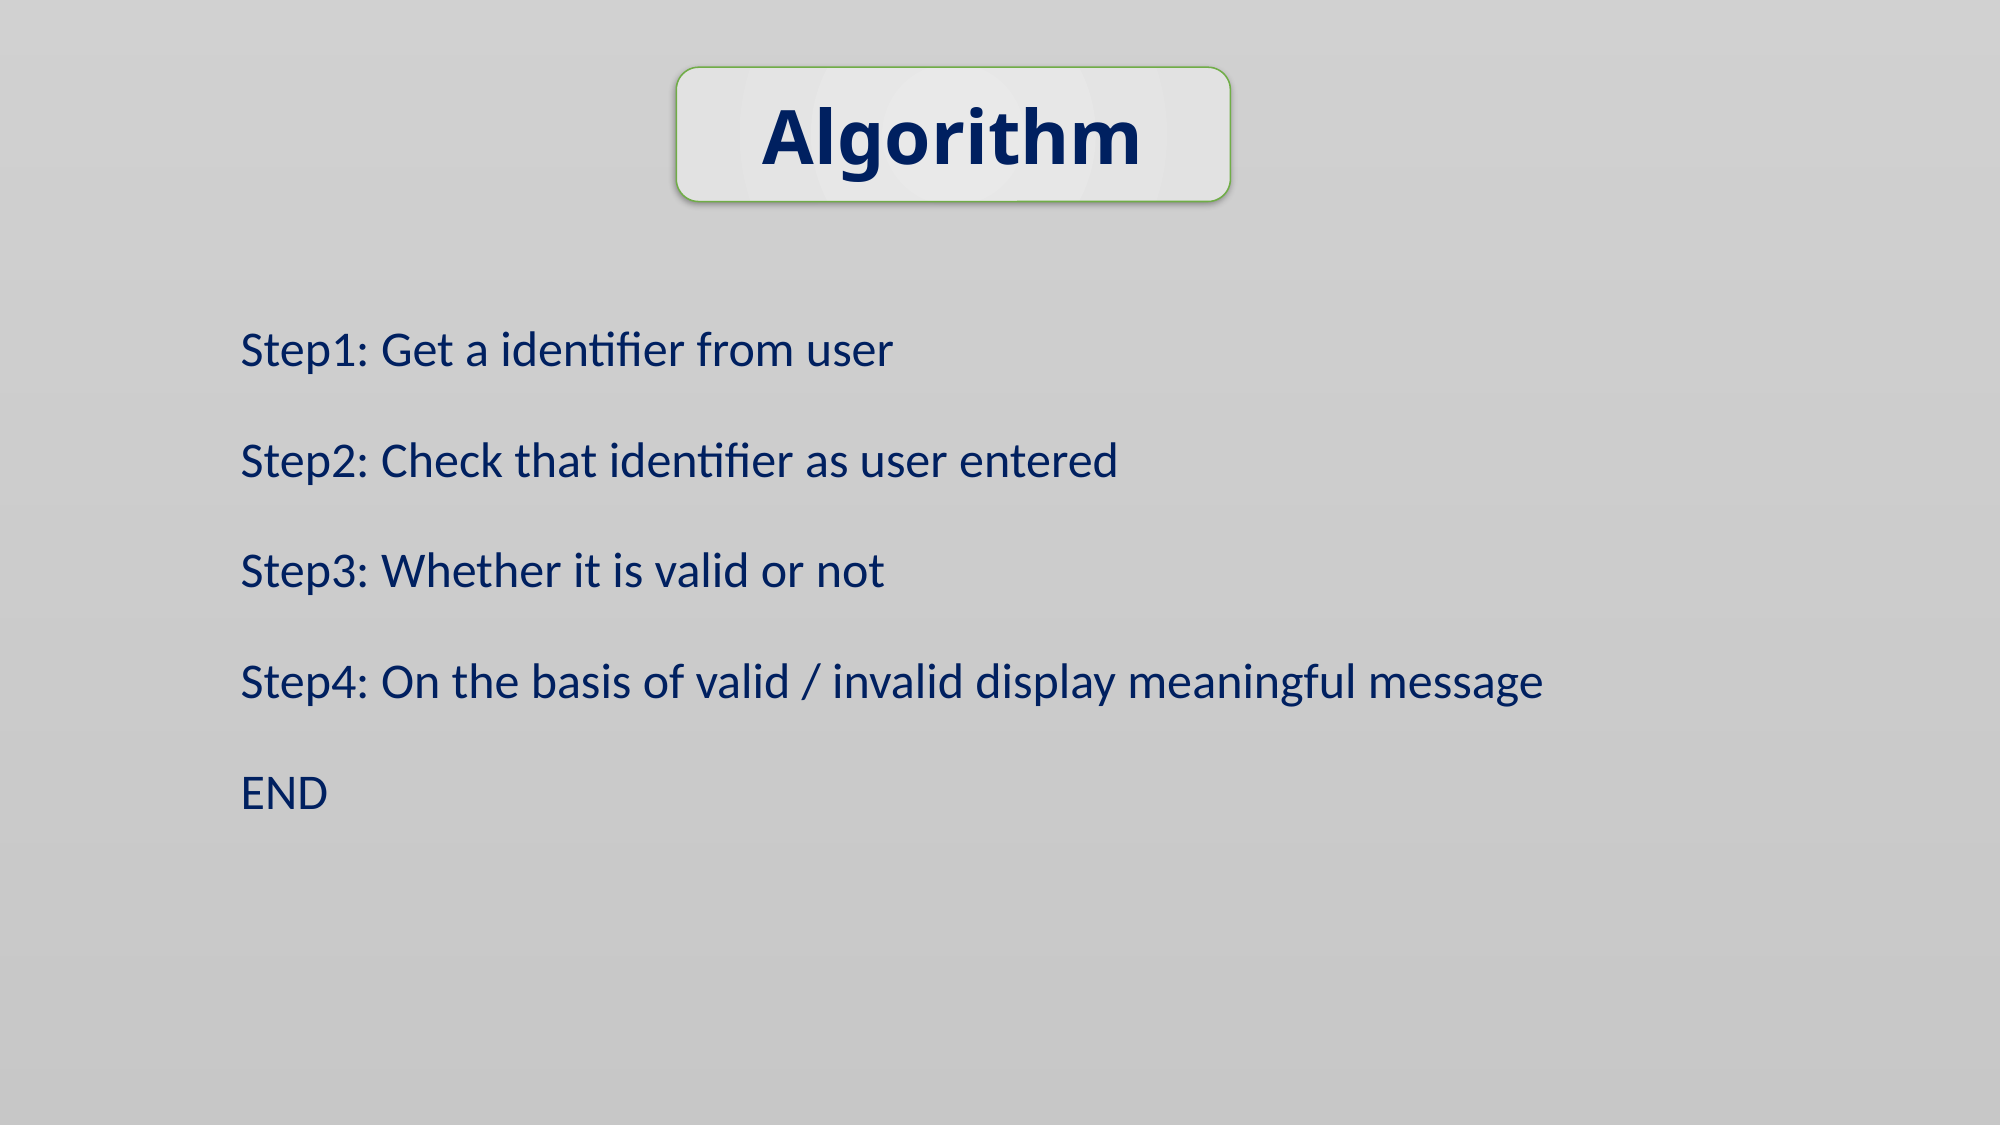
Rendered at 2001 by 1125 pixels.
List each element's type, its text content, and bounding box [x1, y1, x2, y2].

text_box Algorithm [675, 66, 1232, 203]
subtitle Step1: Get a identifier from user Step2: Check that identifier as user entered Step3: Whether it is valid or not Step4: On the basis of valid / invalid display meaningful message END [240, 286, 1741, 999]
